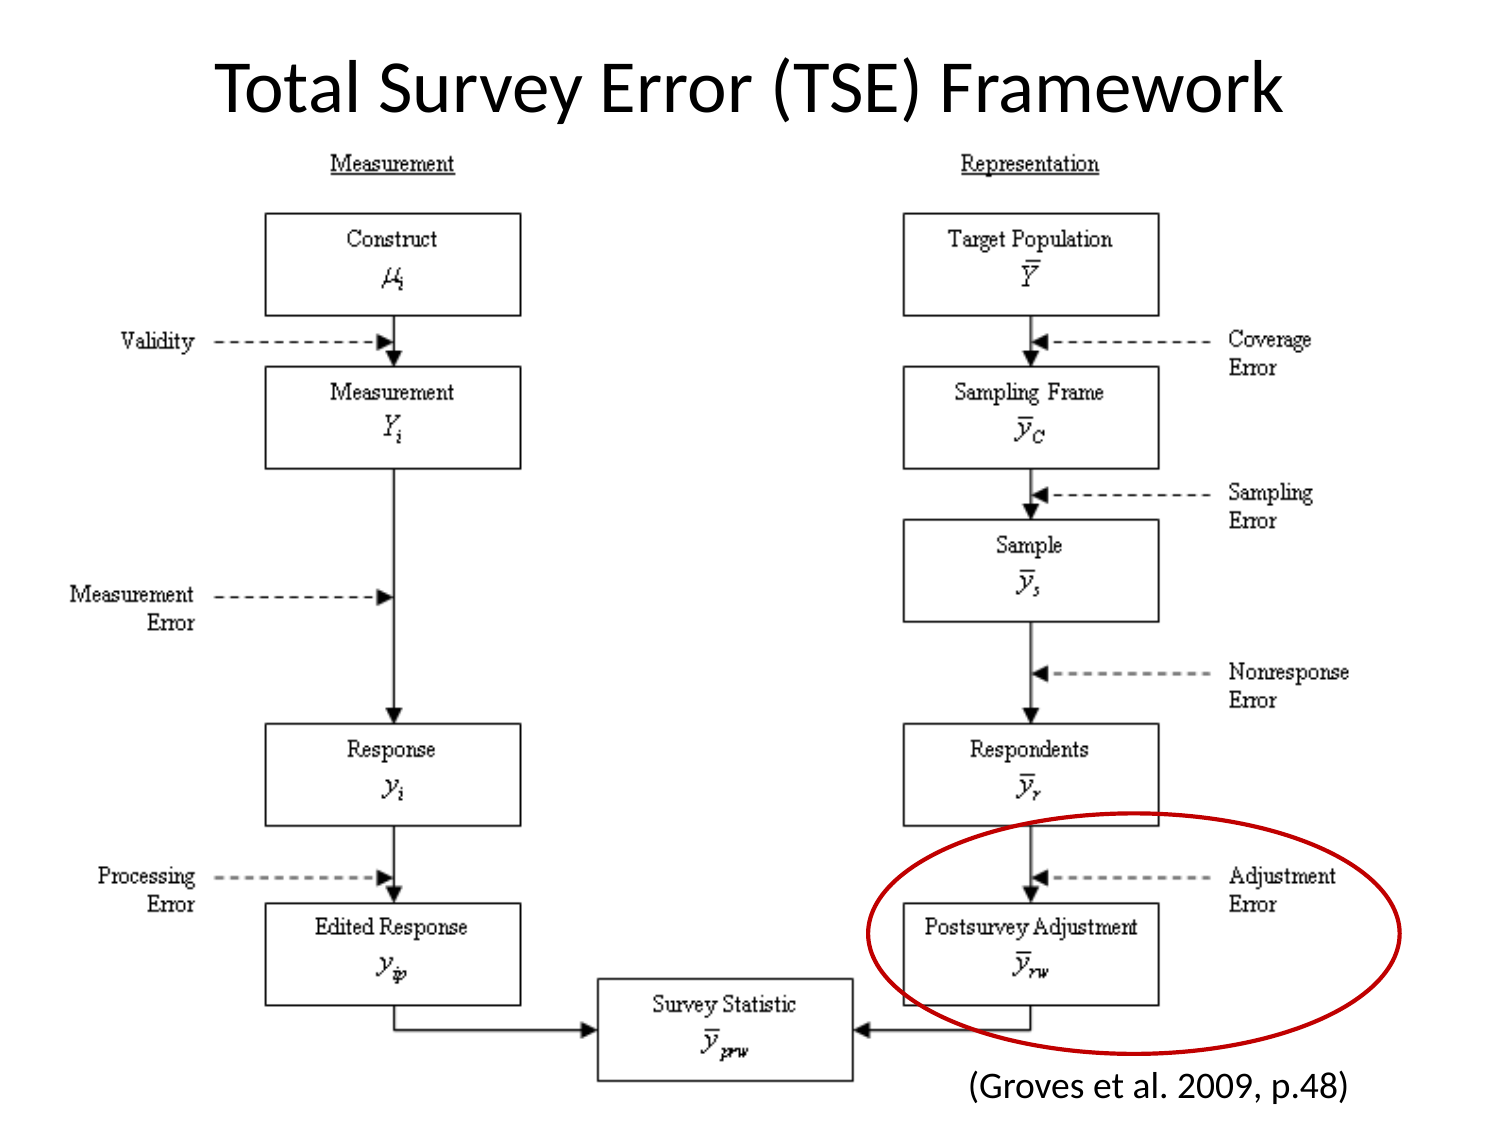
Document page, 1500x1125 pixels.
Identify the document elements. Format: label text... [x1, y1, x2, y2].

picture [65, 147, 1364, 1088]
text_box [1368, 873, 1402, 994]
text_box (Groves et al. 2009, p.48) [782, 1094, 1365, 1121]
title Total Survey Error (TSE) Framework [75, 24, 1425, 140]
